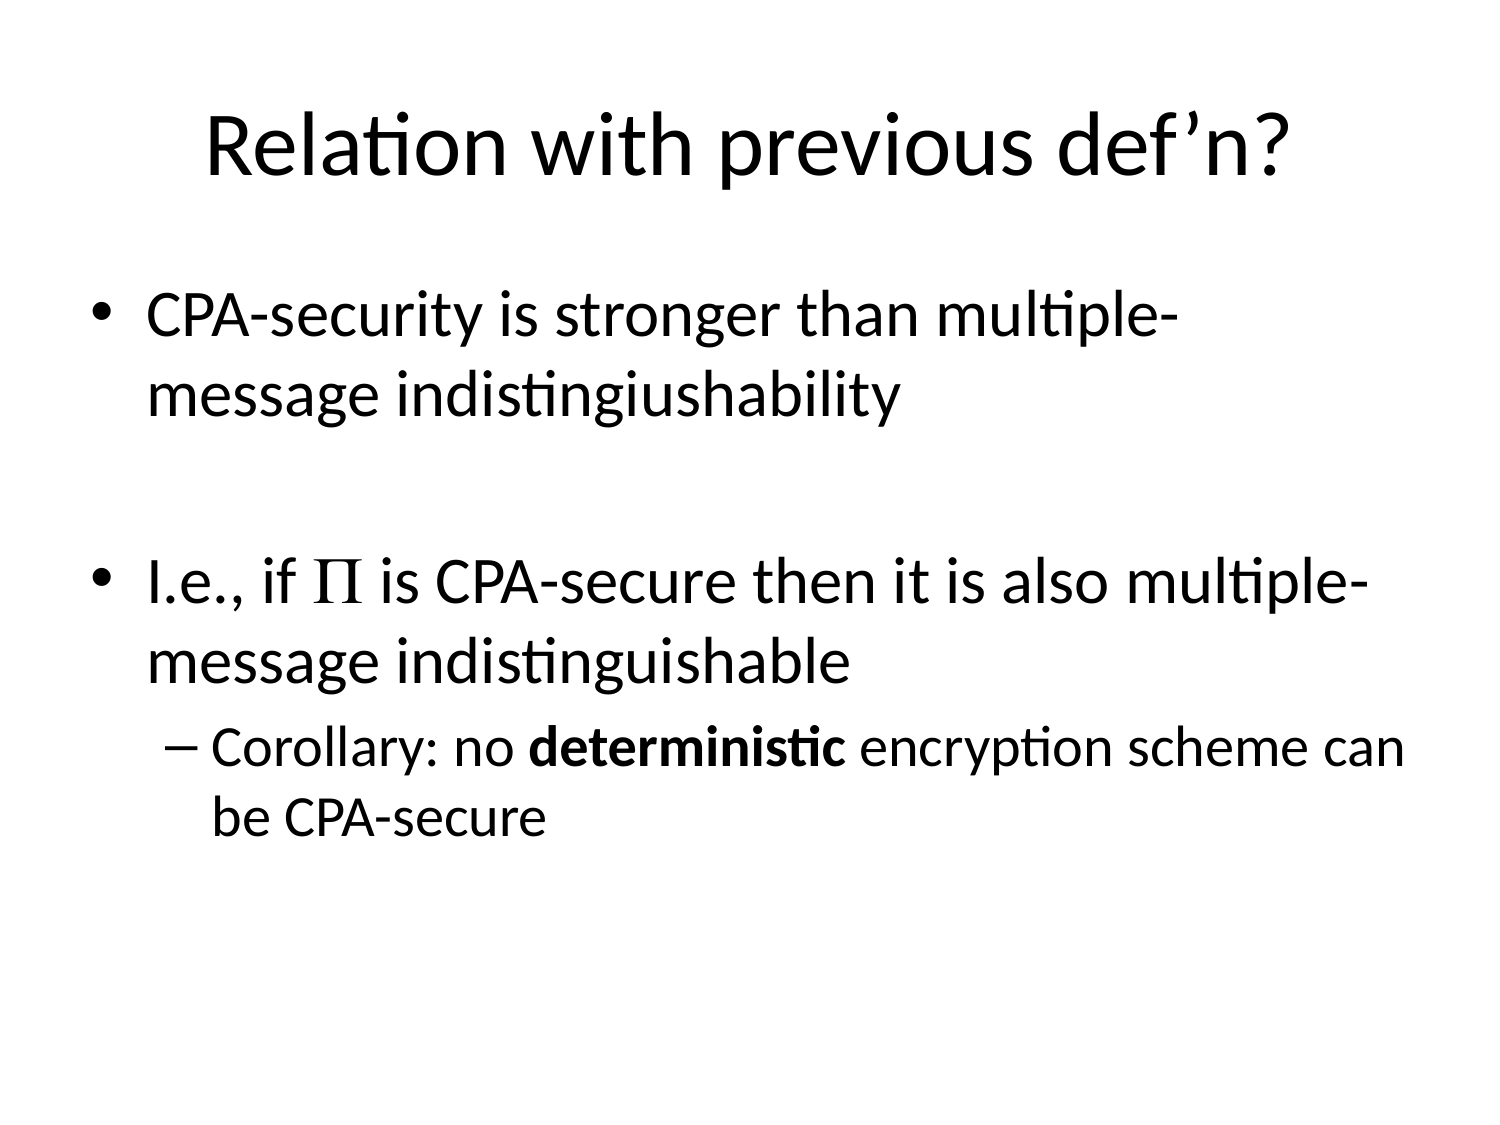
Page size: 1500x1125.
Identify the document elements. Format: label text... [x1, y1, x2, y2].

list CPA-security is stronger than multiple-message indistingiushability I.e., if  is CPA-secure then it is also multiple-message indistinguishable Corollary: no deterministic encryption scheme can be CPA-secure [75, 262, 1425, 1005]
title Relation with previous def’n? [75, 45, 1425, 233]
